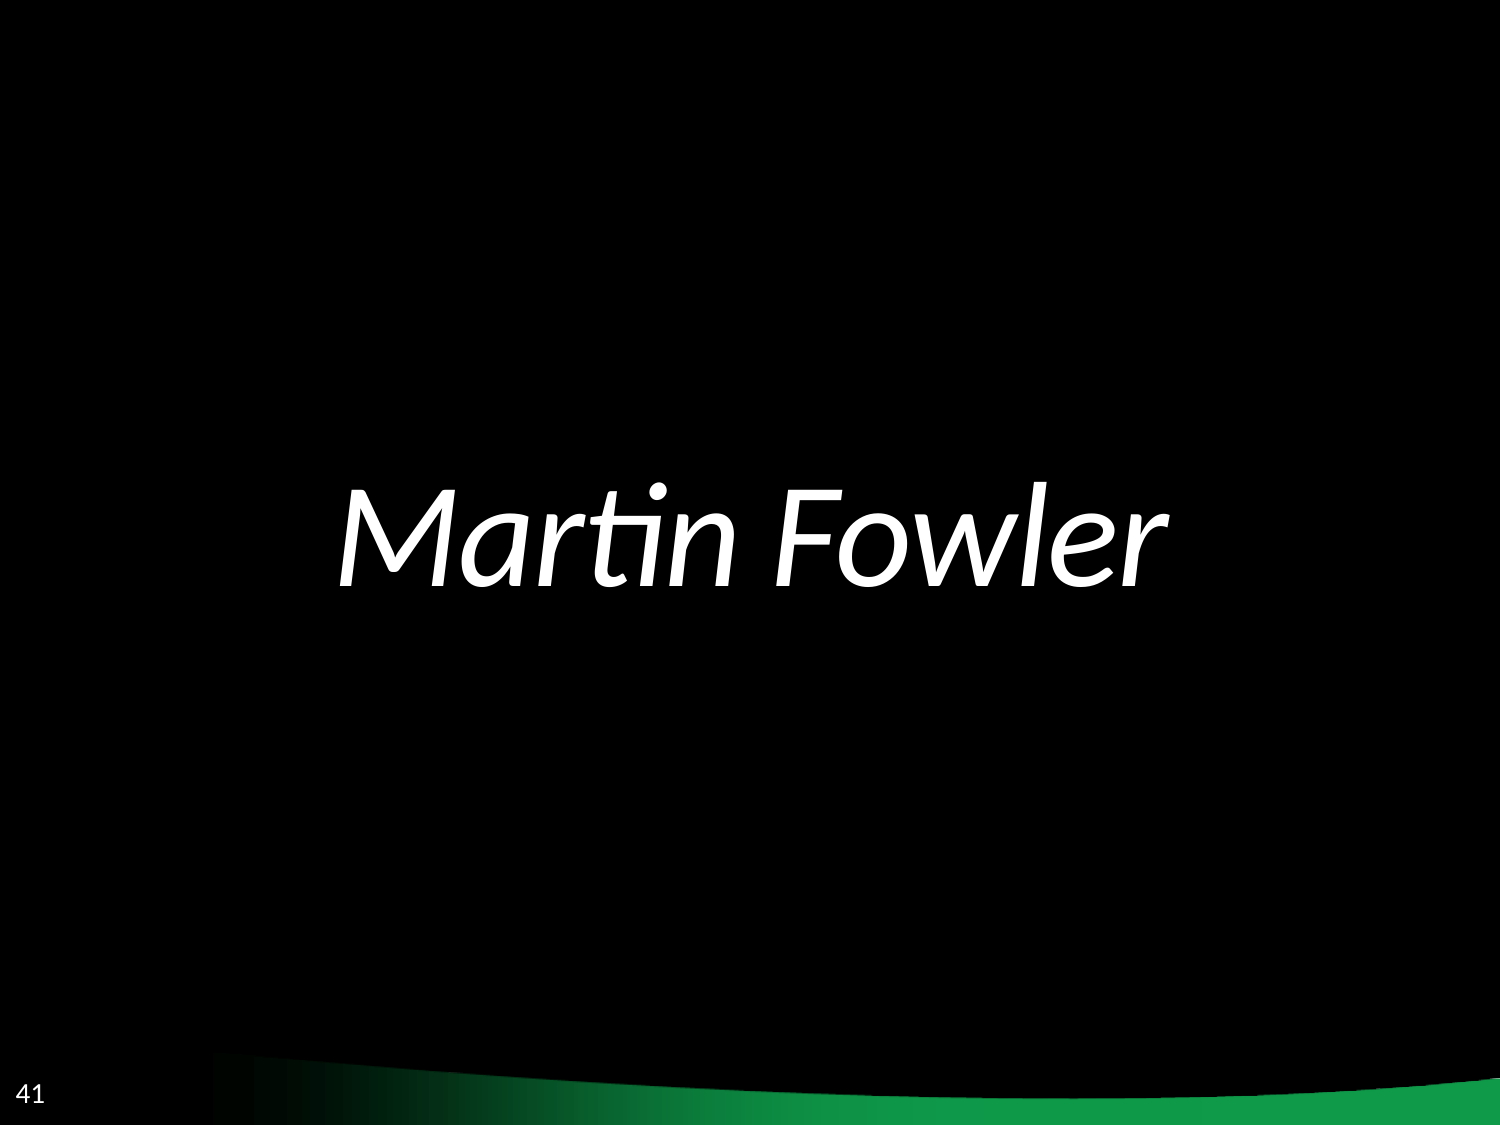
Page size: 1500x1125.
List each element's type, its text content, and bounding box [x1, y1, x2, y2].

title Martin Fowler [63, 457, 1438, 621]
picture [0, 0, 1500, 1125]
